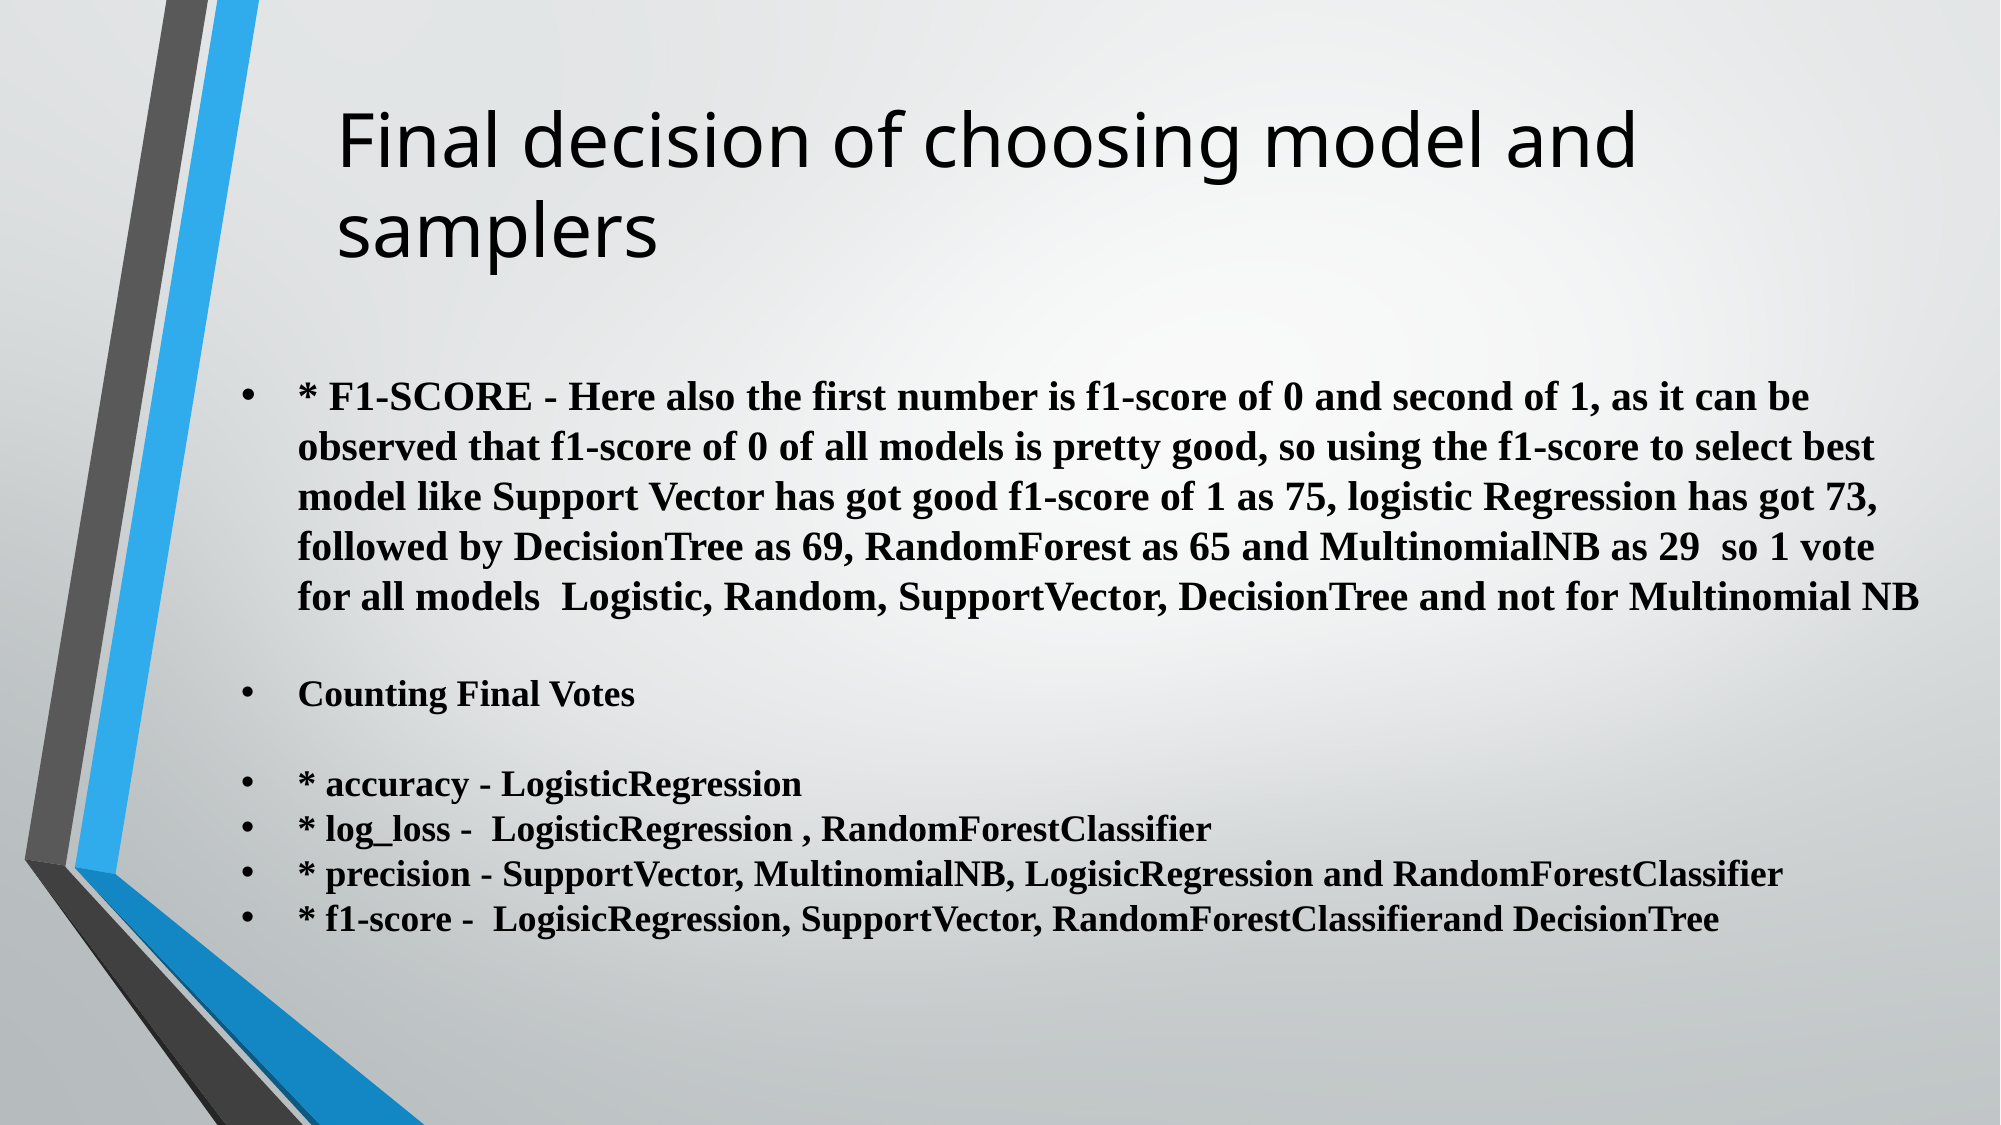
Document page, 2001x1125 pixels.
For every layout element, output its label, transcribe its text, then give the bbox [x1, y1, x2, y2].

text_box [0, 65, 2000, 220]
text_box * F1-SCORE - Here also the first number is f1-score of 0 and second of 1, as it can be observed that f1-score of 0 of all models is pretty good, so using the f1-score to select best model like Support Vector has got good f1-score of 1 as 75, logistic Regression has got 73, followed by DecisionTree as 69, RandomForest as 65 and MultinomialNB as 29 so 1 vote for all models Logistic, Random, SupportVector, DecisionTree and not for Multinomial NB Counting Final Votes * accuracy - LogisticRegression * log_loss - LogisticRegression , RandomForestClassifier * precision - SupportVector, MultinomialNB, LogisicRegression and RandomForestClassifier * f1-score - LogisicRegression, SupportVector, RandomForestClassifierand DecisionTree [226, 361, 1943, 947]
text_box Final decision of choosing model and samplers [321, 85, 1833, 370]
